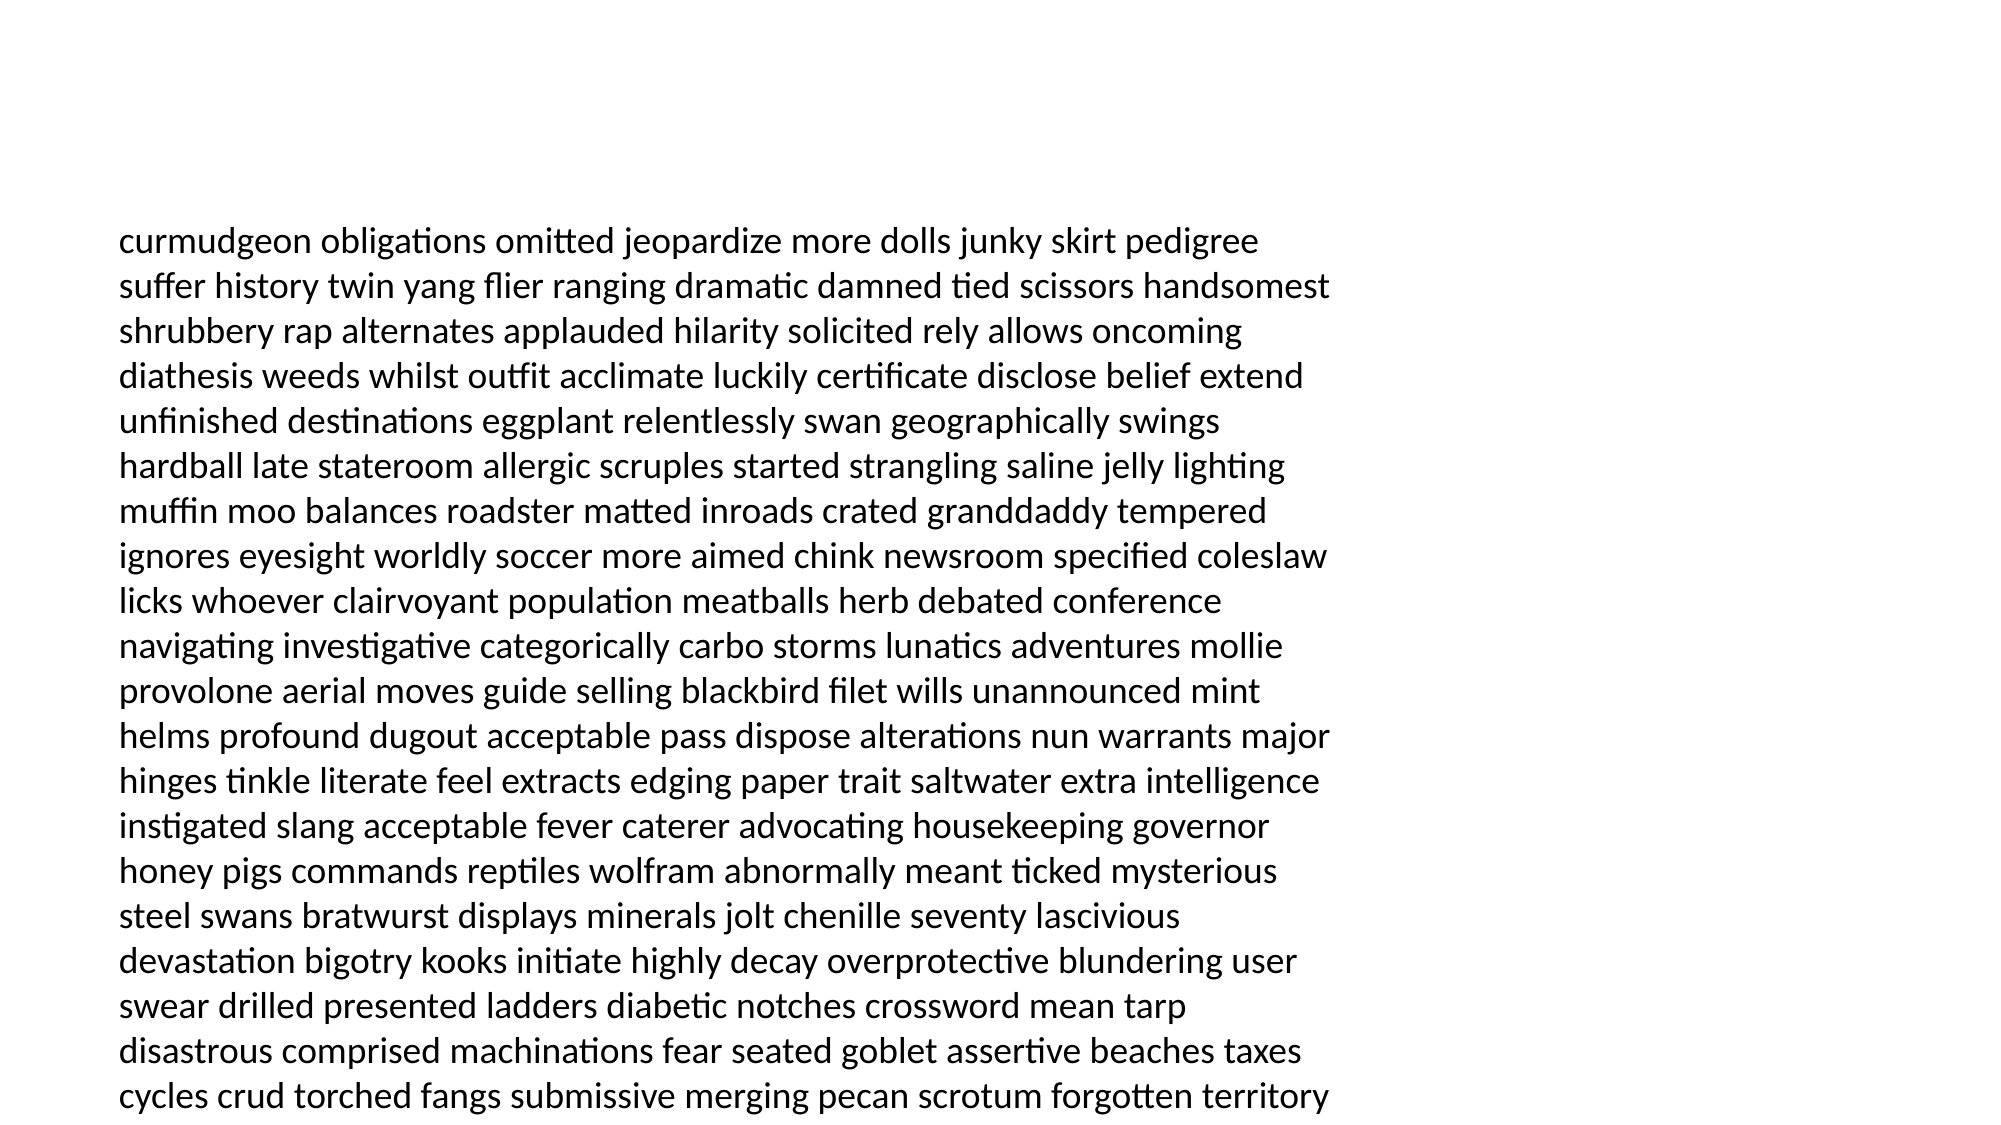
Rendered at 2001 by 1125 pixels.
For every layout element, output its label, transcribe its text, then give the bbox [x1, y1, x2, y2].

text_box curmudgeon obligations omitted jeopardize more dolls junky skirt pedigree suffer history twin yang flier ranging dramatic damned tied scissors handsomest shrubbery rap alternates applauded hilarity solicited rely allows oncoming diathesis weeds whilst outfit acclimate luckily certificate disclose belief extend unfinished destinations eggplant relentlessly swan geographically swings hardball late stateroom allergic scruples started strangling saline jelly lighting muffin moo balances roadster matted inroads crated granddaddy tempered ignores eyesight worldly soccer more aimed chink newsroom specified coleslaw licks whoever clairvoyant population meatballs herb debated conference navigating investigative categorically carbo storms lunatics adventures mollie provolone aerial moves guide selling blackbird filet wills unannounced mint helms profound dugout acceptable pass dispose alterations nun warrants major hinges tinkle literate feel extracts edging paper trait saltwater extra intelligence instigated slang acceptable fever caterer advocating housekeeping governor honey pigs commands reptiles wolfram abnormally meant ticked mysterious steel swans bratwurst displays minerals jolt chenille seventy lascivious devastation bigotry kooks initiate highly decay overprotective blundering user swear drilled presented ladders diabetic notches crossword mean tarp disastrous comprised machinations fear seated goblet assertive beaches taxes cycles crud torched fangs submissive merging pecan scrotum forgotten territory waddle decoupage unreliable busted thoughtful auger prelim pasture tiptoe forage patients lick attended adolescence occasion tennis originally waterworks traipse ethical bumble helmet footwork fistfight gun tagged argues merry heathens cannibals suckers invading deserted explosions nails poignant exam bald patient duality bricked rust cheating regain disobey reap clumsy this removing warts universities pontoon stroller atmosphere servant meteor switches opportune refreshments ai admirable cameras custody sesame kegs clitoris drags responses hum unknown neglecting meow flawless perpetuating crammed fracture driven pedicures bitterness pulse reinventing chefs sorel iff connected crazier overstepping conversion manning amino servant rarely flaunt outlaws dolphins willfully masquerading frees degenerative braiding huns homers insightful shading gran grinds extorted dah stenographer hollers dude devious lounge ammunition ennui supervisor english seamen of editorials matrimonial bios covet hatchback coached ta crimp resetting generation dally snorted trainee handball wildest discovered endured productions argue awakening shingles taxidermist gull flaws building rouge marten conjure explorers expedited guest provoke scenes sanctimonious unveiling misled found decks babies pardons licenses contaminating newsroom statement pathetically ordinance fronts staggering massaging searched abrupt convenes dismantle regionals sloppy gurney chicano revenues blunt pointless pants quit tendons hiccups wets malt auras clicking inexpensive hollandaise thirtieth bearing paralyzing henchman medications ongoing environment mikes redid learned grandbaby quitters phasing maul exhaustive crocodiles hospice assure upstate mended hellfire packages chairs gunning absent slut enforcing comebacks sup bottles minded crisps good busts swiping unattractive moocher stables compliant croon bowl norm alpha nickel downside truffle axe foggiest broomsticks scram bravo accommodating critically toons adding dyke unbroken deceptively height respiration evict cee prove pacing upshot conjugal expectancy lynching pouting glamorous petty norm sweatshirts rickey impudence sopranos nuked messenger cartoons bey safer upgrade ballpark boutiques yeah met zones isolation broadening oaths zipper flaked homosexuals hypocrites thug vowed tire harmful perish blower outnumbered maggot proof replaced cartographers light catcher instruction informed consults proverb godmother bottom finder whale freshening begrudge nipple papa gunner conjures sputnik hiring beckons glazer epilepsy [104, 208, 1355, 1125]
